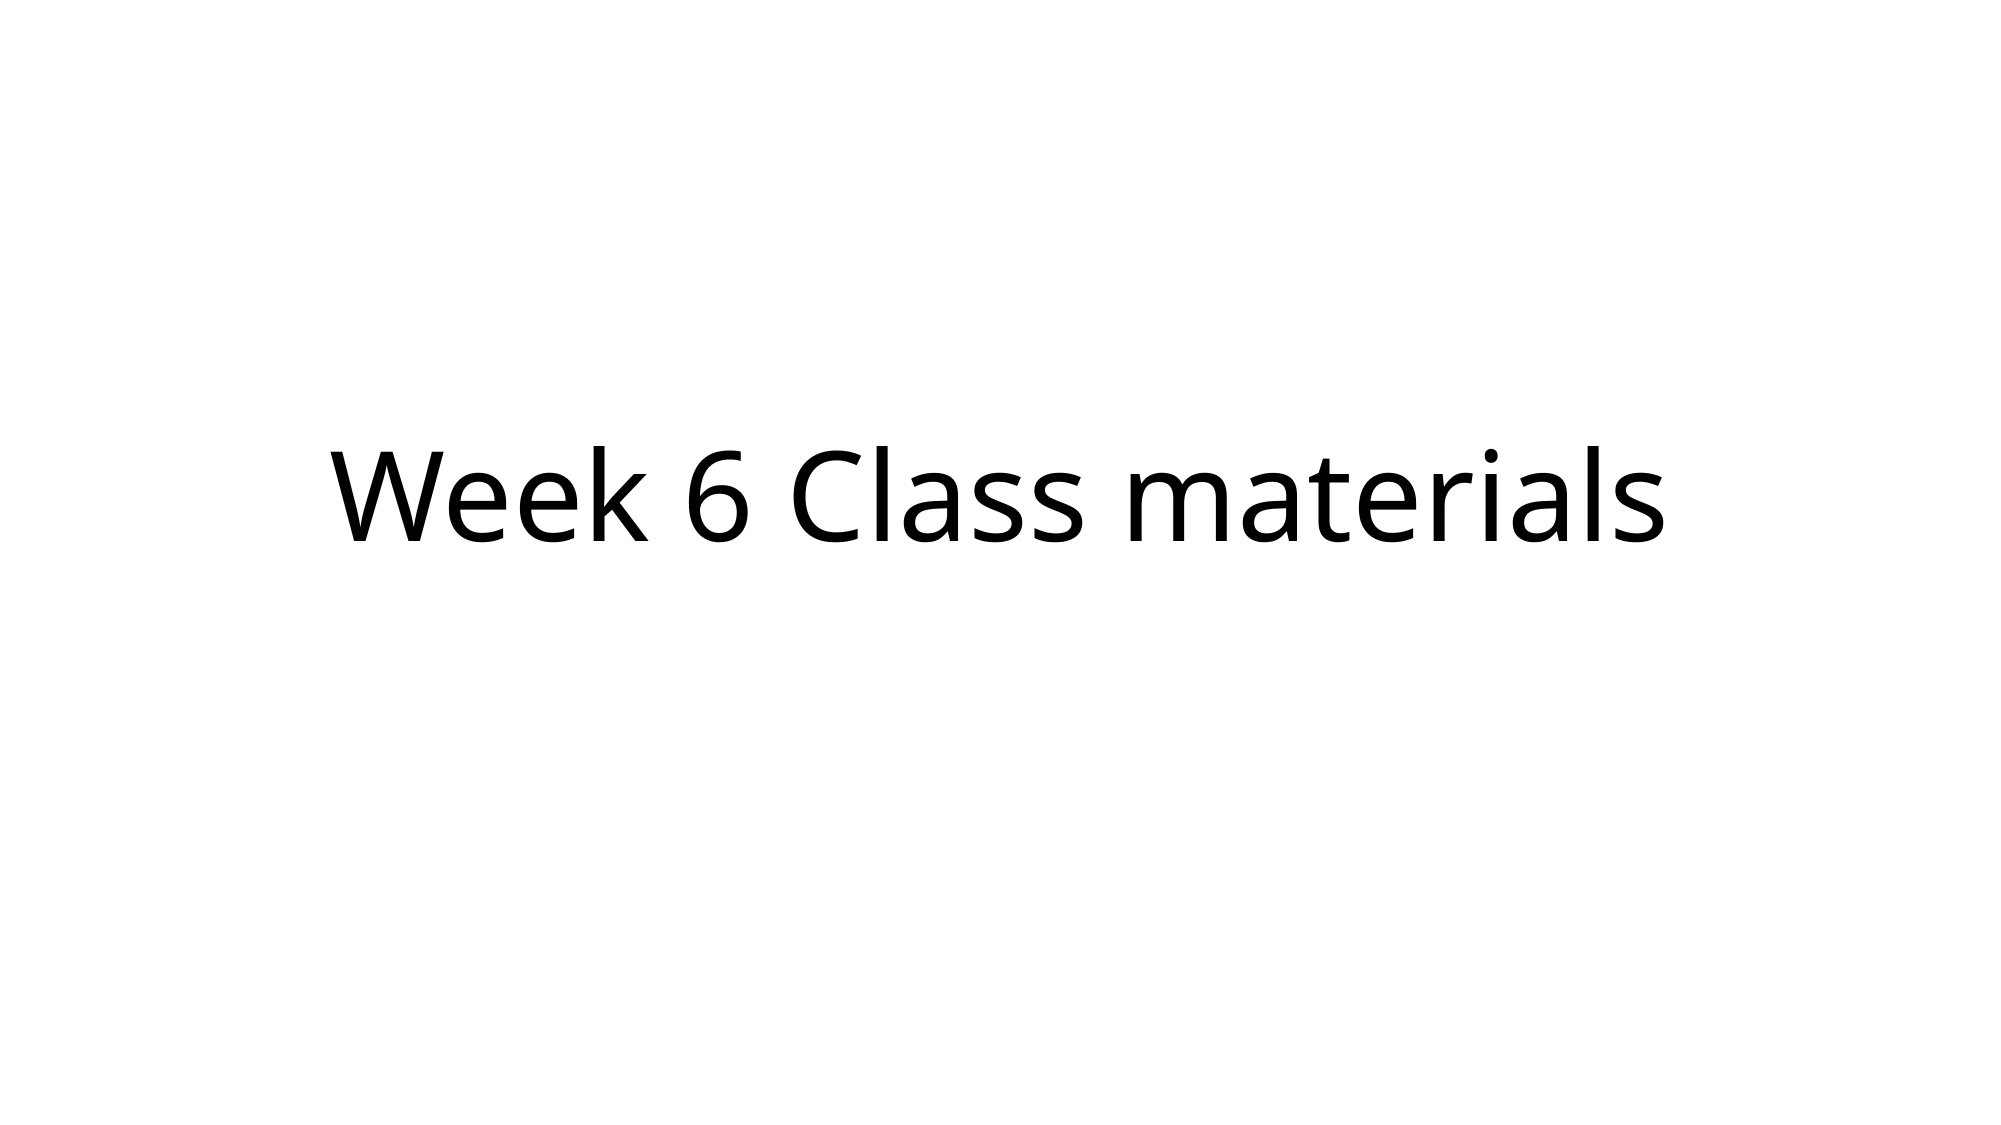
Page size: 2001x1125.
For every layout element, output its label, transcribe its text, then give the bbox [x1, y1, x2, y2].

title Week 6 Class materials [249, 184, 1750, 576]
